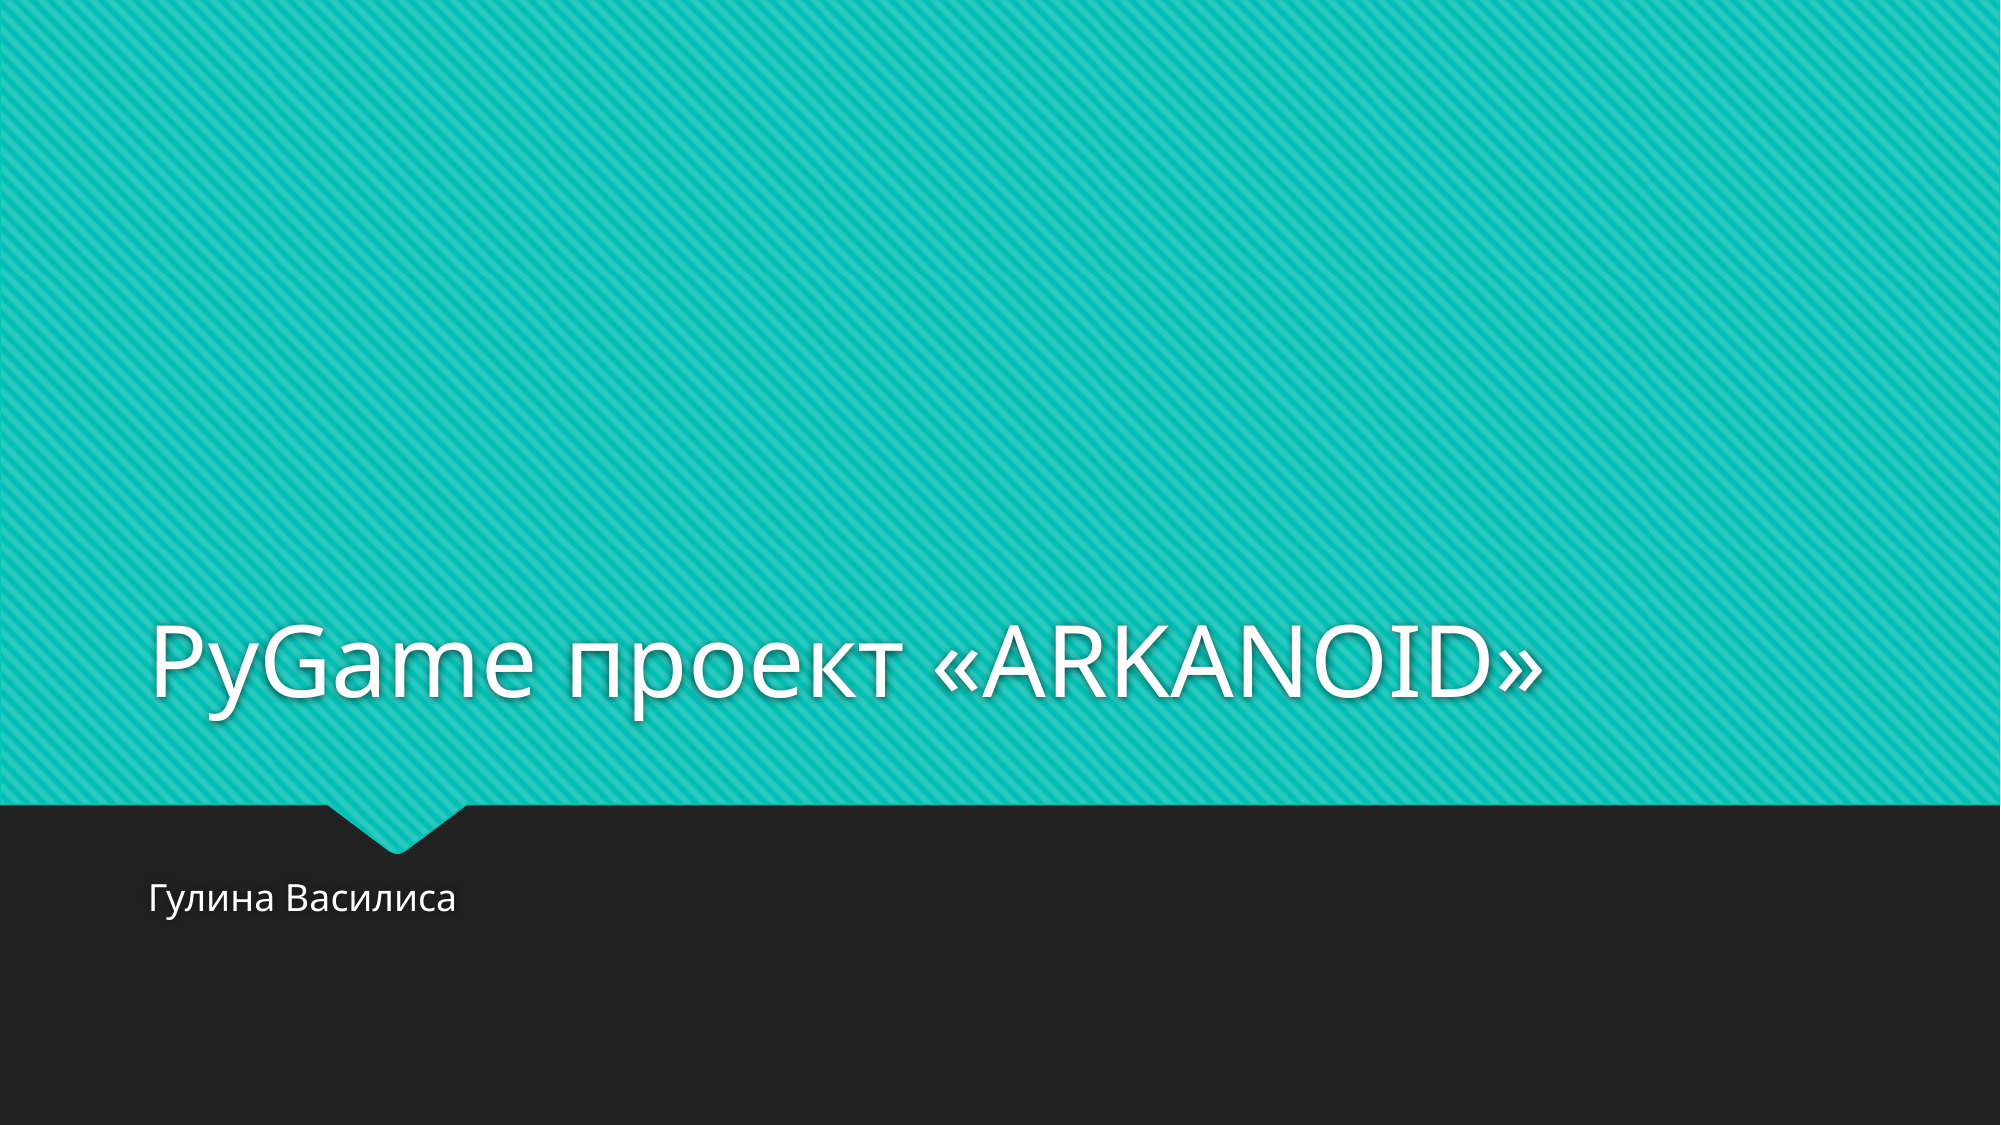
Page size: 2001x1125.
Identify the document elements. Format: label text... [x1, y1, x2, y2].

subtitle Гулина Василиса [132, 866, 1868, 938]
title PyGame проект «ARKANOID» [132, 237, 1868, 726]
